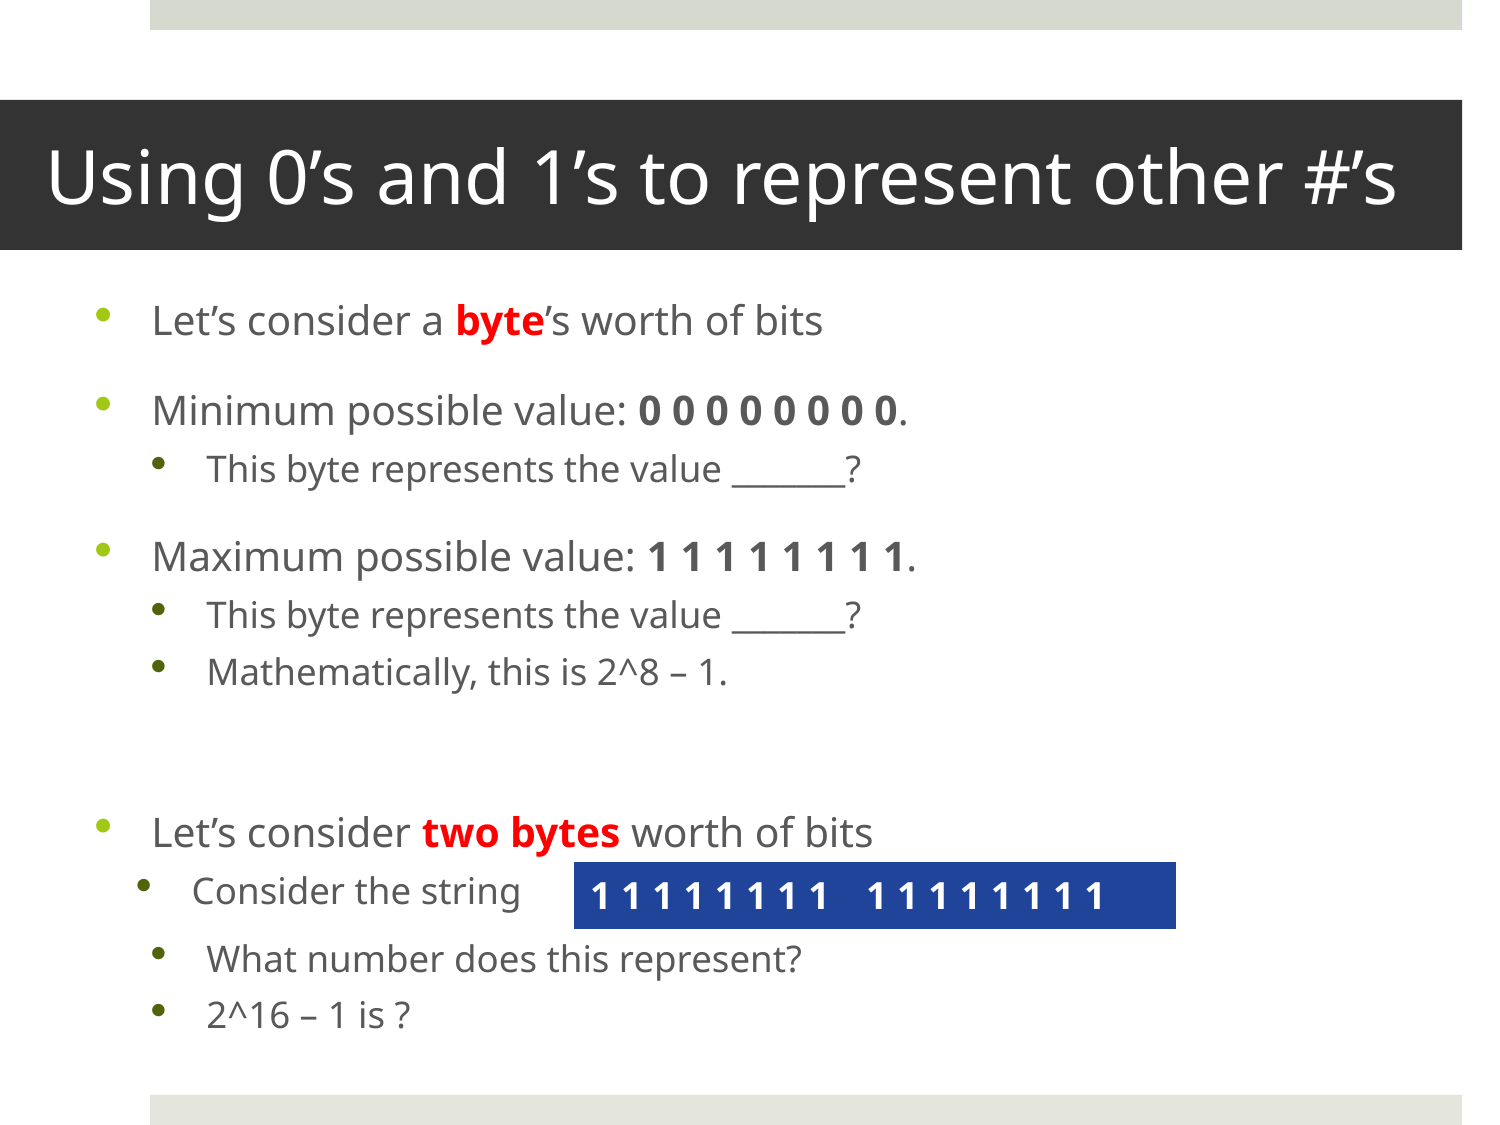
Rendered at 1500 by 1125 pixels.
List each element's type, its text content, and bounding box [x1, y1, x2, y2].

title Using 0’s and 1’s to represent other #’s [0, 99, 1463, 250]
table_header 1 1 1 1 1 1 1 1 [576, 863, 851, 928]
list Let’s consider a byte’s worth of bits Minimum possible value: 0 0 0 0 0 0 0 0. This byte represents the value _______? Maximum possible value: 1 1 1 1 1 1 1 1. This byte represents the value _______? Mathematically, this is 2^8 – 1. Let’s consider two bytes worth of bits Consider the string What number does this represent? 2^16 – 1 is ? [81, 287, 1425, 1050]
table_header 1 1 1 1 1 1 1 1 [851, 863, 1174, 928]
